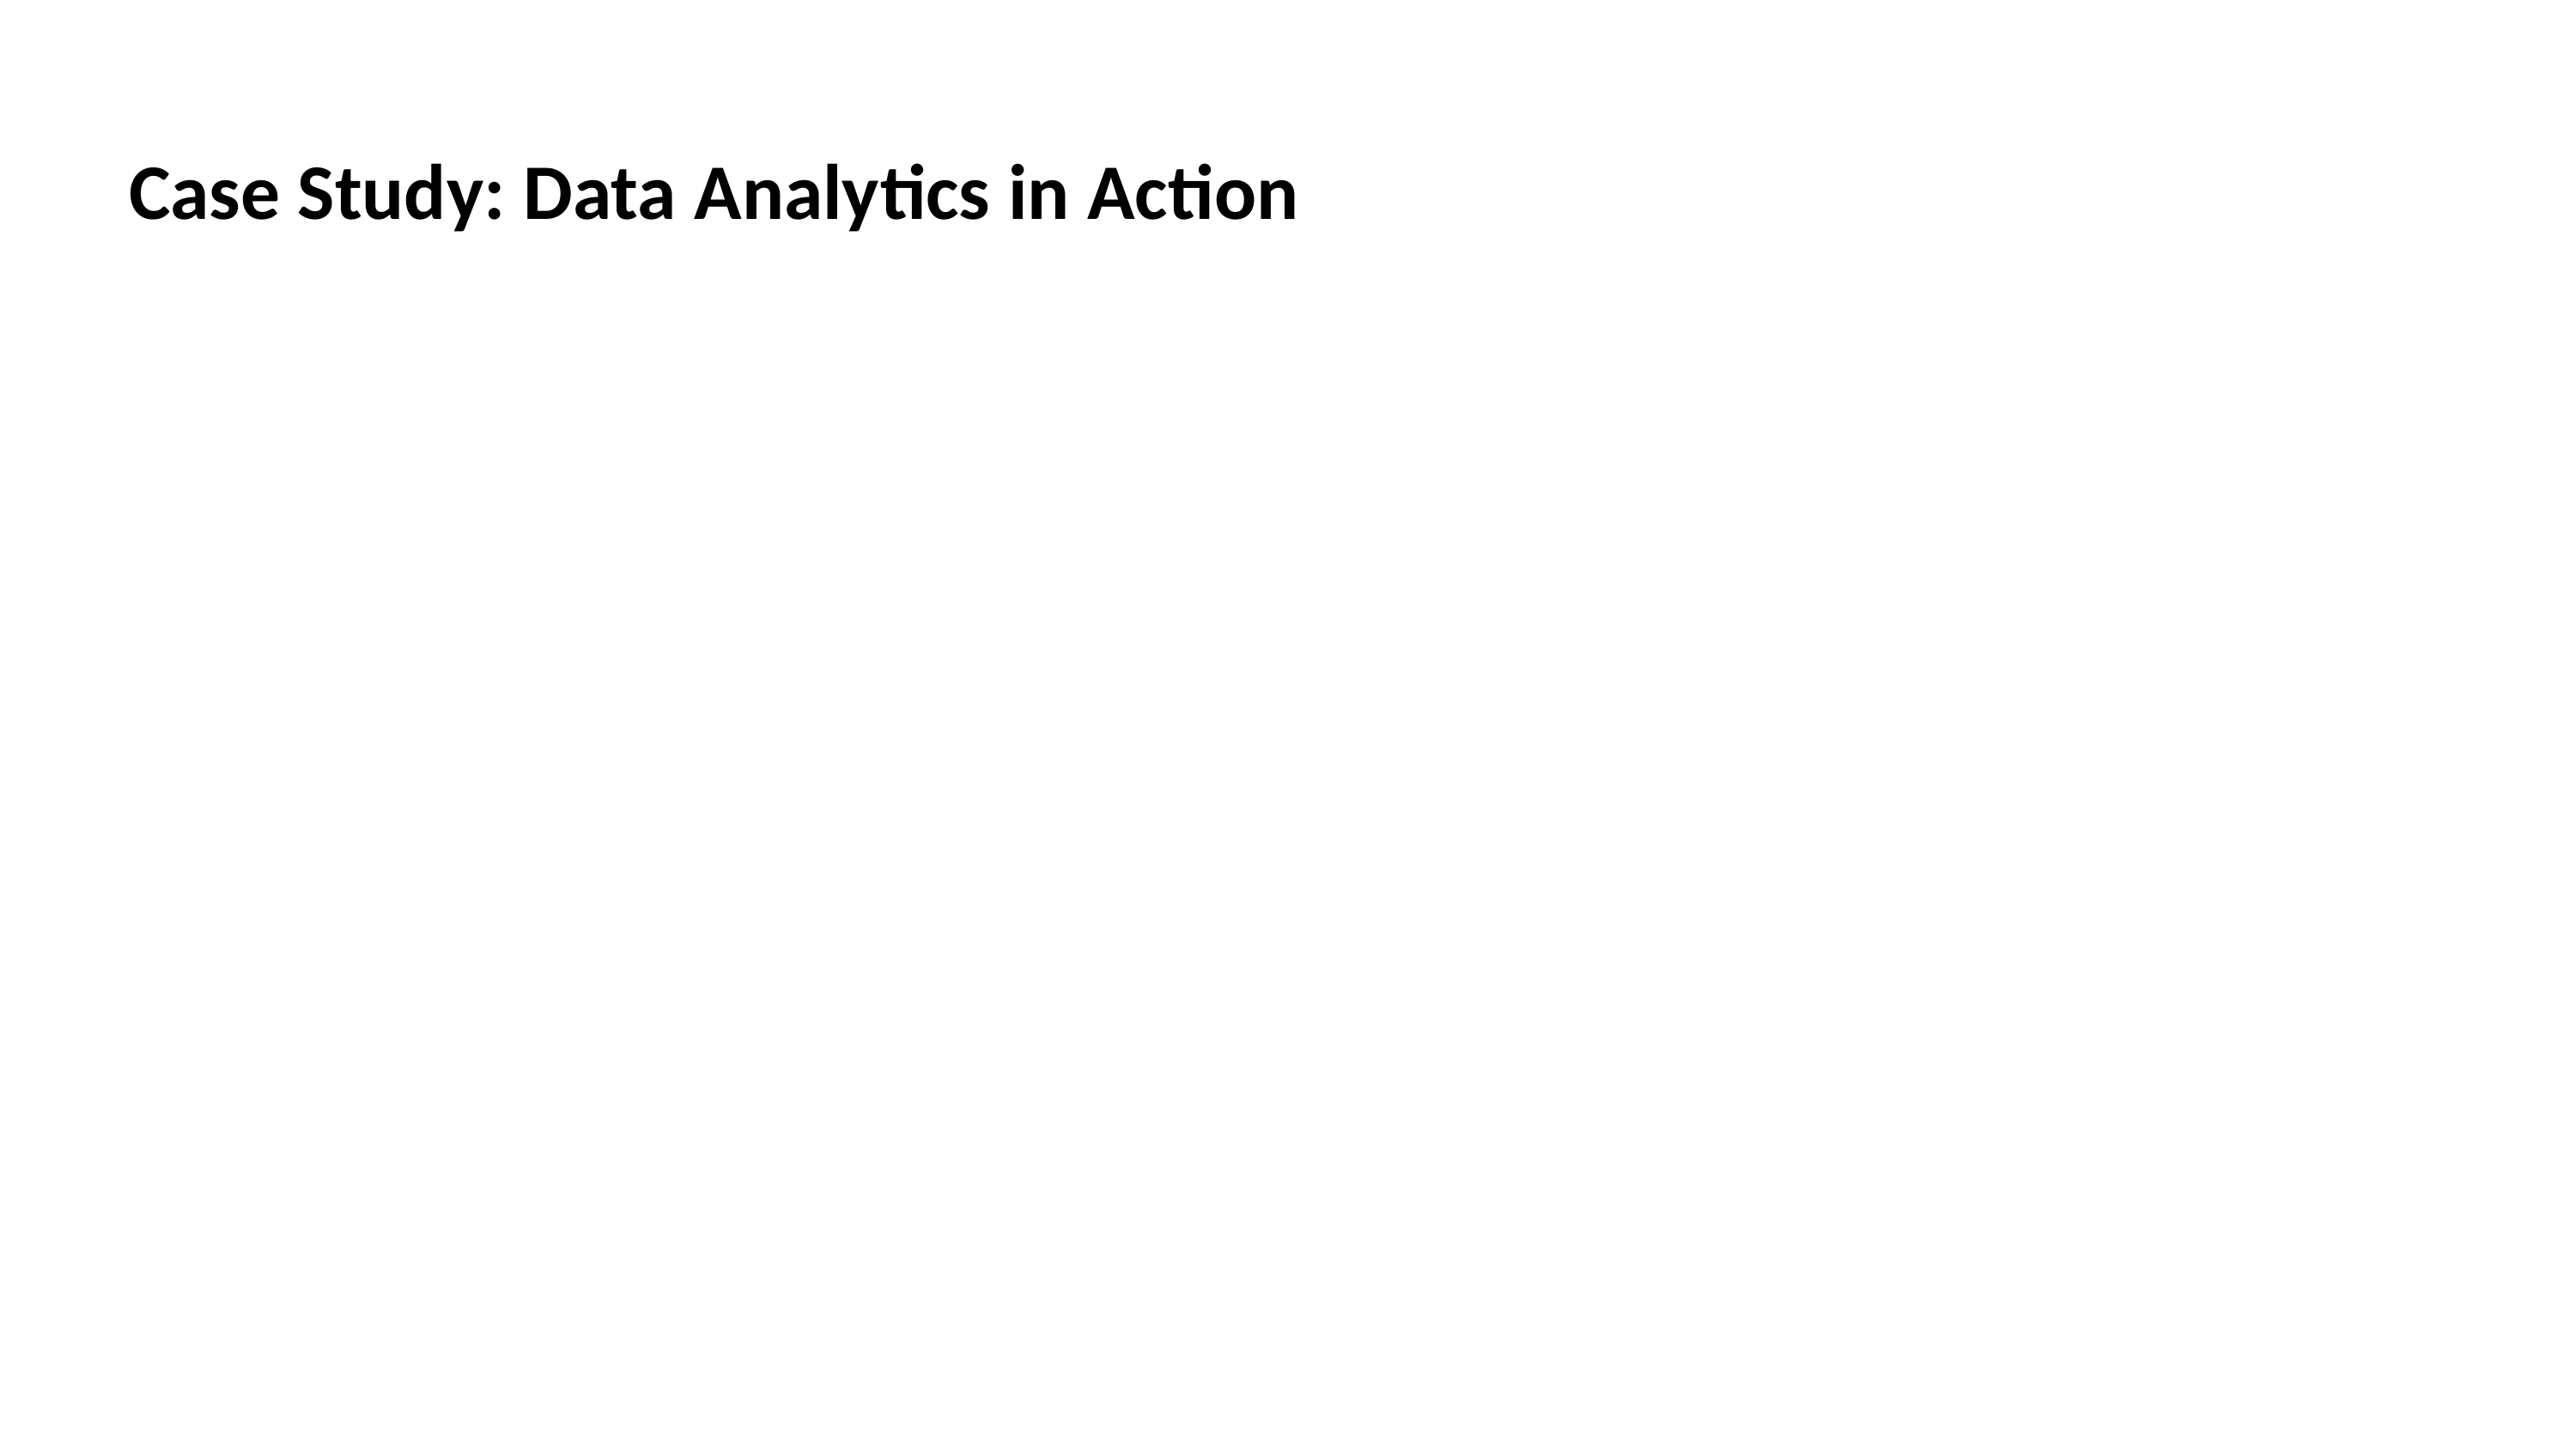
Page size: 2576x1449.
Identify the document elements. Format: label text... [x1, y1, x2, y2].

title Case Study: Data Analytics in Action [129, 58, 2447, 300]
